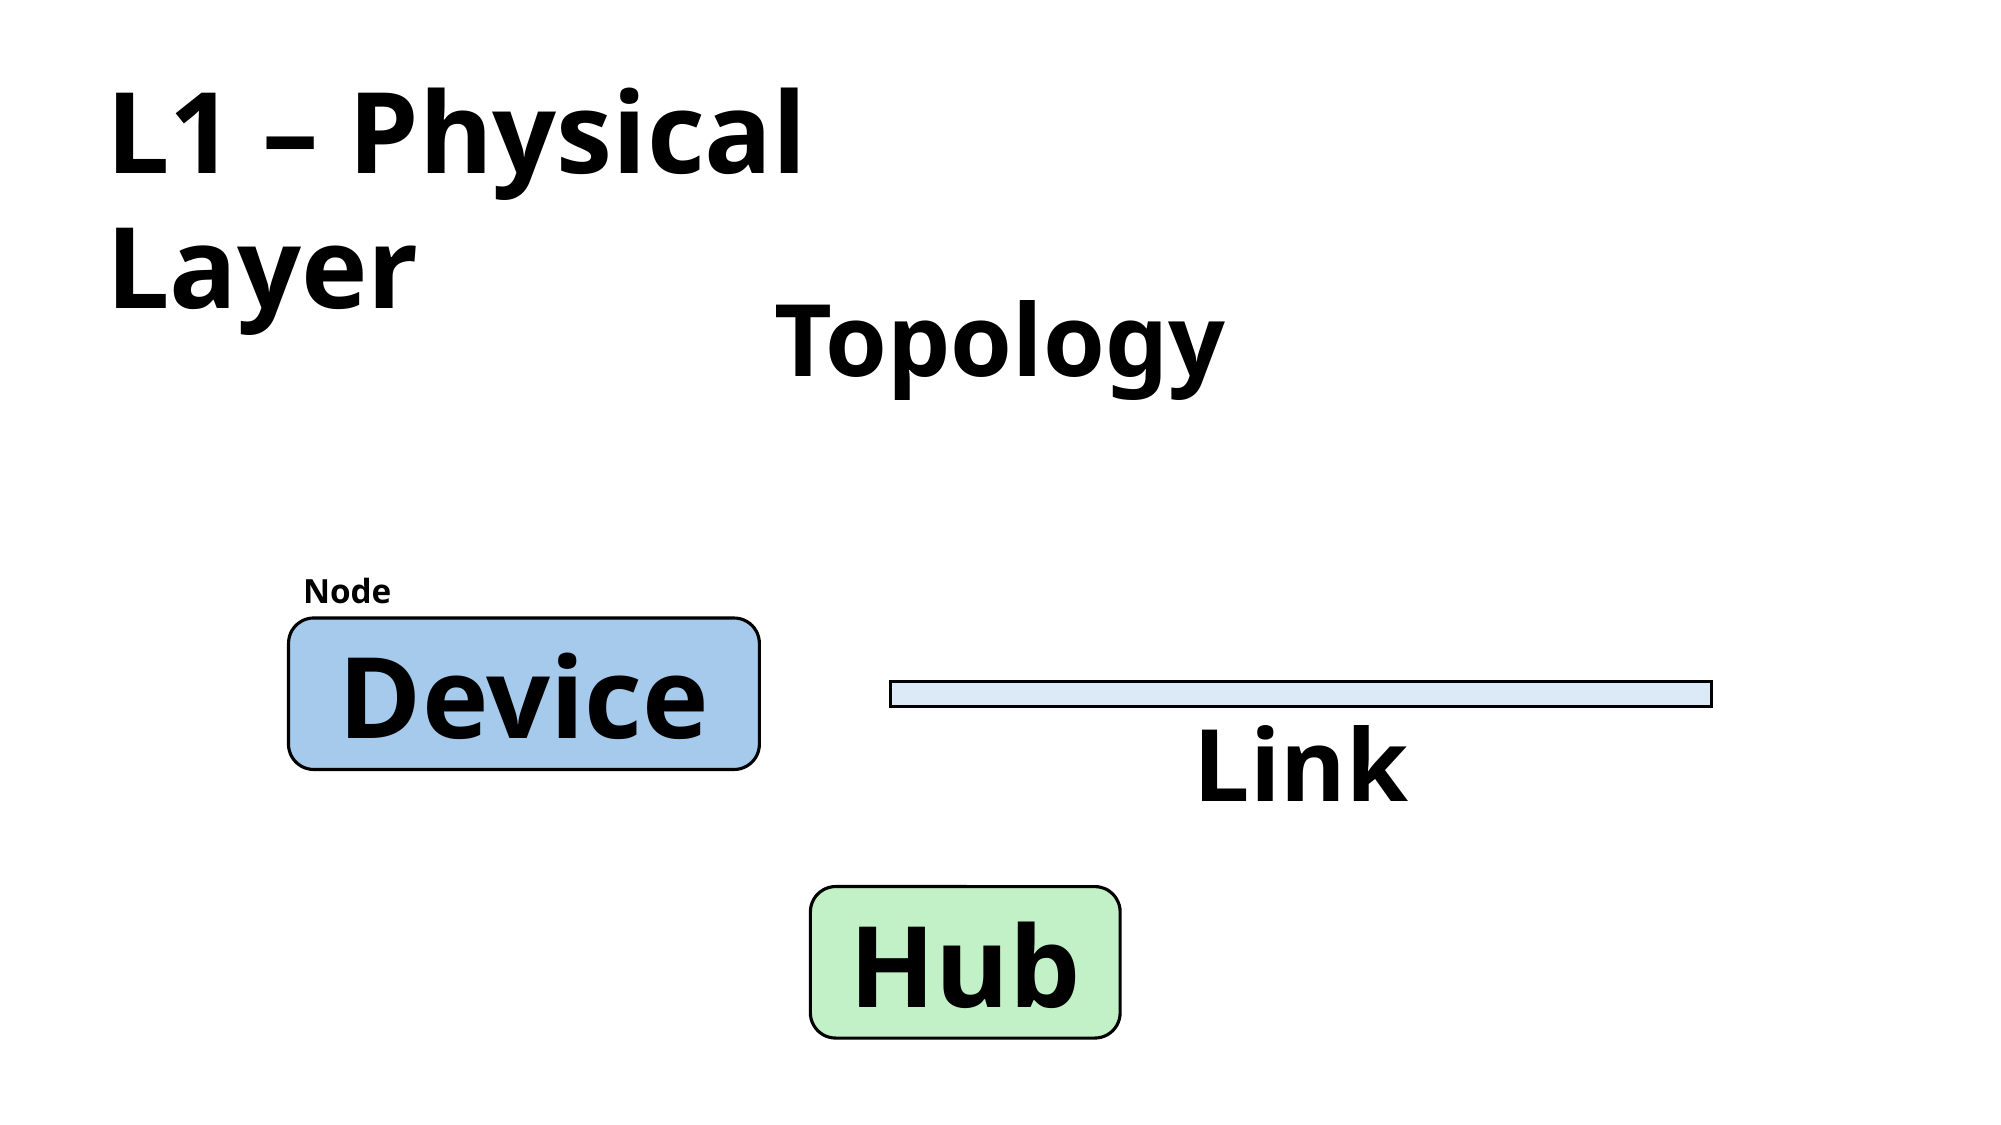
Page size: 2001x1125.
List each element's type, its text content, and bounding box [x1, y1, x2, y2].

text_box L1 – Physical Layer [91, 54, 1145, 339]
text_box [288, 561, 1712, 831]
text_box Hub [808, 884, 1122, 1040]
text_box Topology [759, 268, 1241, 404]
